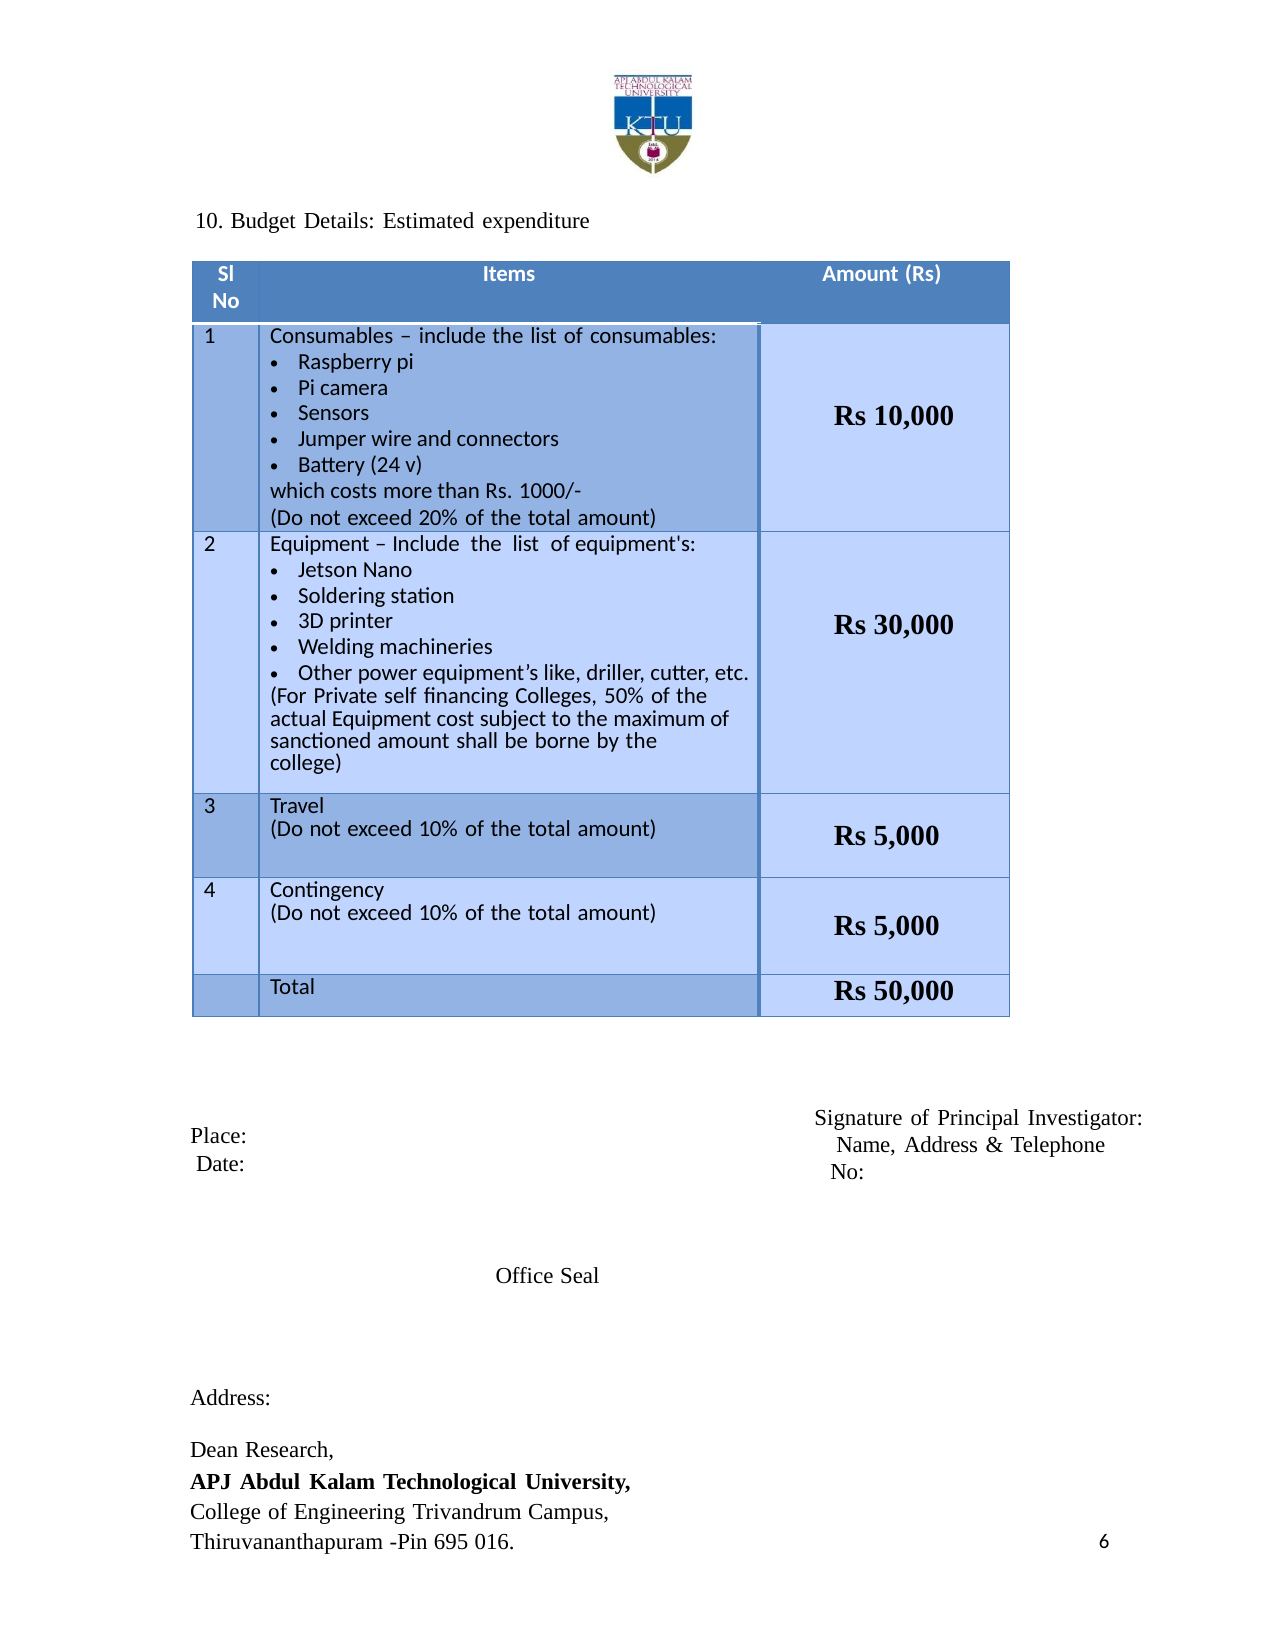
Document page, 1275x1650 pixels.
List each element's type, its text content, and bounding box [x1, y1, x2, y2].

table_cell Rs 5,000 [761, 794, 1009, 877]
text_box 6 [1096, 1531, 1112, 1554]
table_header Amount (Rs) [761, 262, 1009, 323]
table_cell Rs 50,000 [761, 975, 1009, 1016]
table_cell Rs 5,000 [761, 878, 1009, 974]
picture [609, 69, 702, 174]
table_cell Rs 10,000 [761, 324, 1009, 531]
text_box Signature of Principal Investigator: Name, Address & Telephone No: [812, 1099, 1147, 1185]
text_box Place: Date: [188, 1118, 249, 1176]
table_cell [194, 975, 258, 1016]
text_box Address: Dean Research, APJ Abdul Kalam Technological University, College of Engineering Trivandrum Campus, Thiruvananthapuram -Pin 695 016. [188, 1380, 638, 1554]
table_cell Total [260, 975, 757, 1016]
table_header Items [260, 262, 757, 322]
table_cell 3 [194, 794, 258, 877]
table_cell Consumables – include the list of consumables: Raspberry pi Pi camera Sensors Jumper wire and connectors Battery (24 v) which costs more than Rs. 1000/- (Do not exceed 20% of the total amount) [260, 325, 757, 531]
table_cell 1 [194, 325, 258, 531]
table_cell Contingency (Do not exceed 10% of the total amount) [260, 878, 757, 974]
text_box Budget Details: Estimated expenditure [192, 174, 1087, 234]
table_cell Rs 30,000 [761, 532, 1009, 793]
table_cell 4 [194, 878, 258, 974]
table_header Sl No [194, 262, 258, 322]
table_cell 2 [194, 532, 258, 793]
text_box Office Seal [493, 1258, 604, 1288]
table_cell Equipment – Include the list of equipment's: Jetson Nano Soldering station 3D printer Welding machineries Other power equipment’s like, driller, cutter, etc. (For Private self financing Colleges, 50% of the actual Equipment cost subject to the maximum of sanctioned amount shall be borne by the college) [260, 532, 757, 793]
table_cell Travel (Do not exceed 10% of the total amount) [260, 794, 757, 877]
